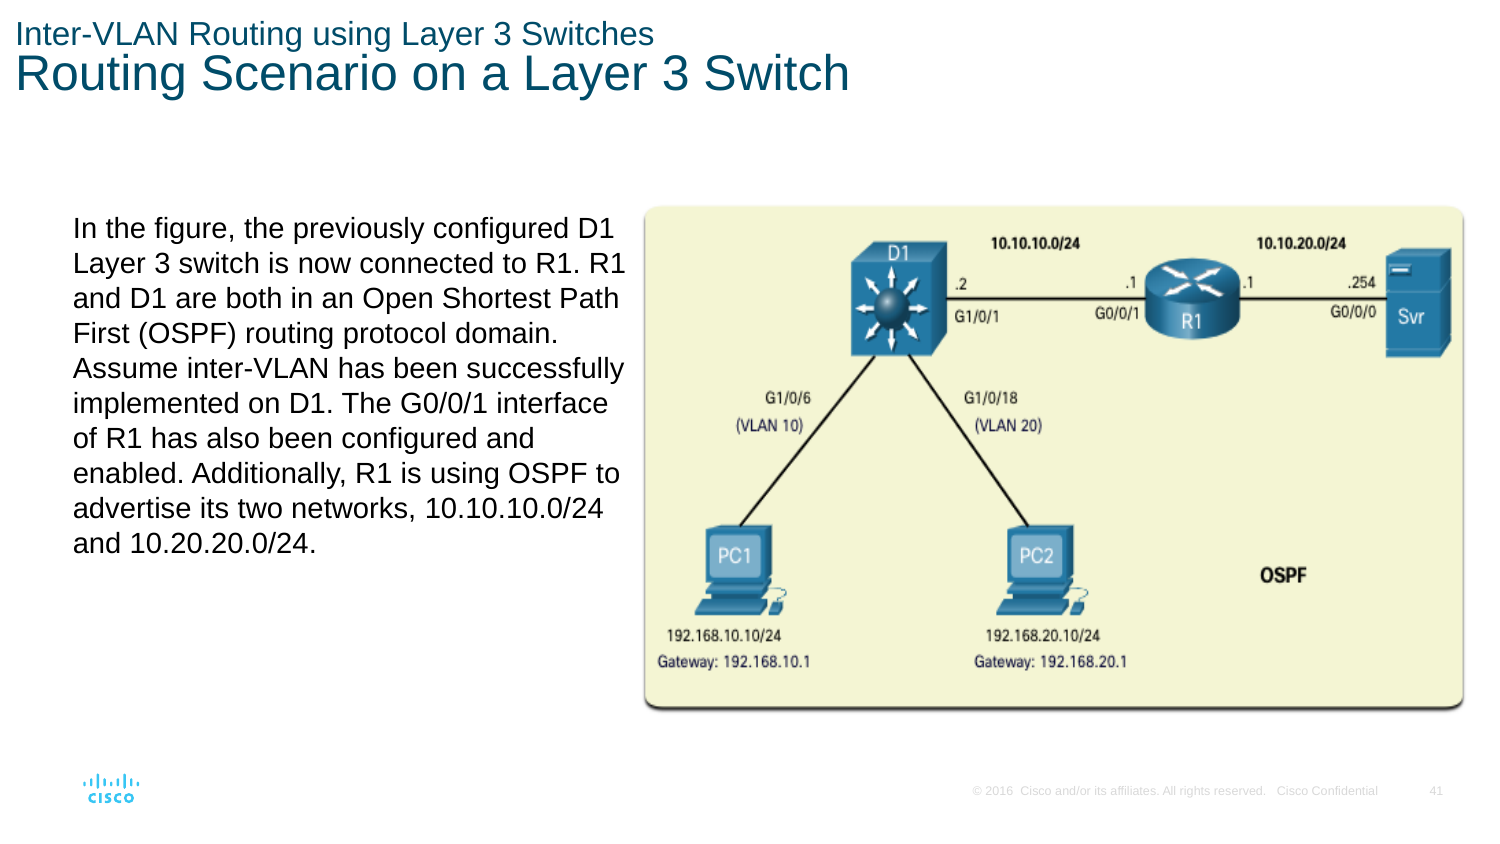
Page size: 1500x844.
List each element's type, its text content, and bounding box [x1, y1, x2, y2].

picture [639, 201, 1471, 719]
title Inter-VLAN Routing using Layer 3 Switches Routing Scenario on a Layer 3 Switch [0, 0, 1369, 121]
list In the figure, the previously configured D1 Layer 3 switch is now connected to R1. R1 and D1 are both in an Open Shortest Path First (OSPF) routing protocol domain. Assume inter-VLAN has been successfully implemented on D1. The G0/0/1 interface of R1 has also been configured and enabled. Additionally, R1 is using OSPF to advertise its two networks, 10.10.10.0/24 and 10.20.20.0/24. [57, 202, 637, 555]
